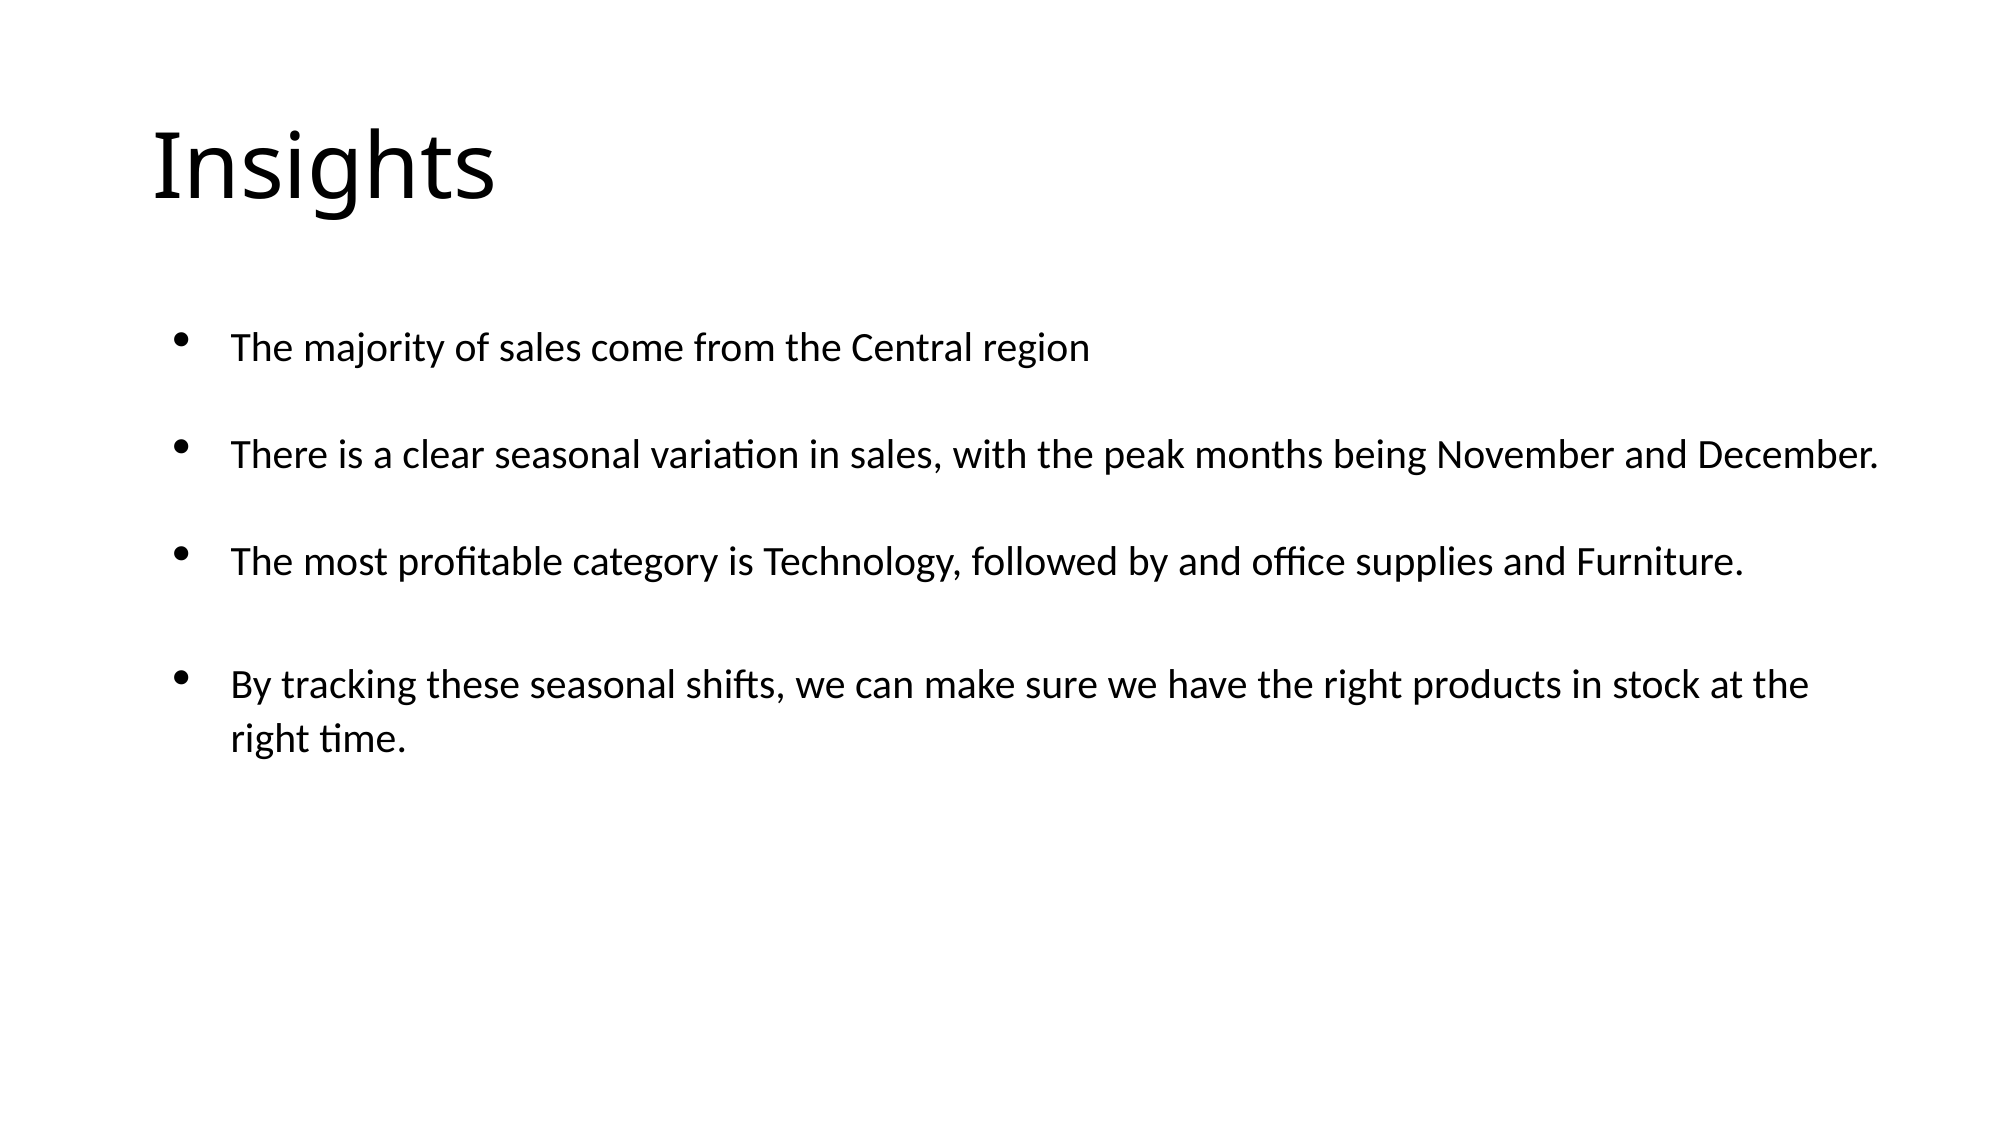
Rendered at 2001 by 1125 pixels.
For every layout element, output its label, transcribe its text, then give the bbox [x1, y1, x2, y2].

text_box The majority of sales come from the Central region There is a clear seasonal variation in sales, with the peak months being November and December. The most profitable category is Technology, followed by and office supplies and Furniture. By tracking these seasonal shifts, we can make sure we have the right products in stock at the right time. [159, 308, 1897, 768]
title Insights [137, 59, 1863, 278]
